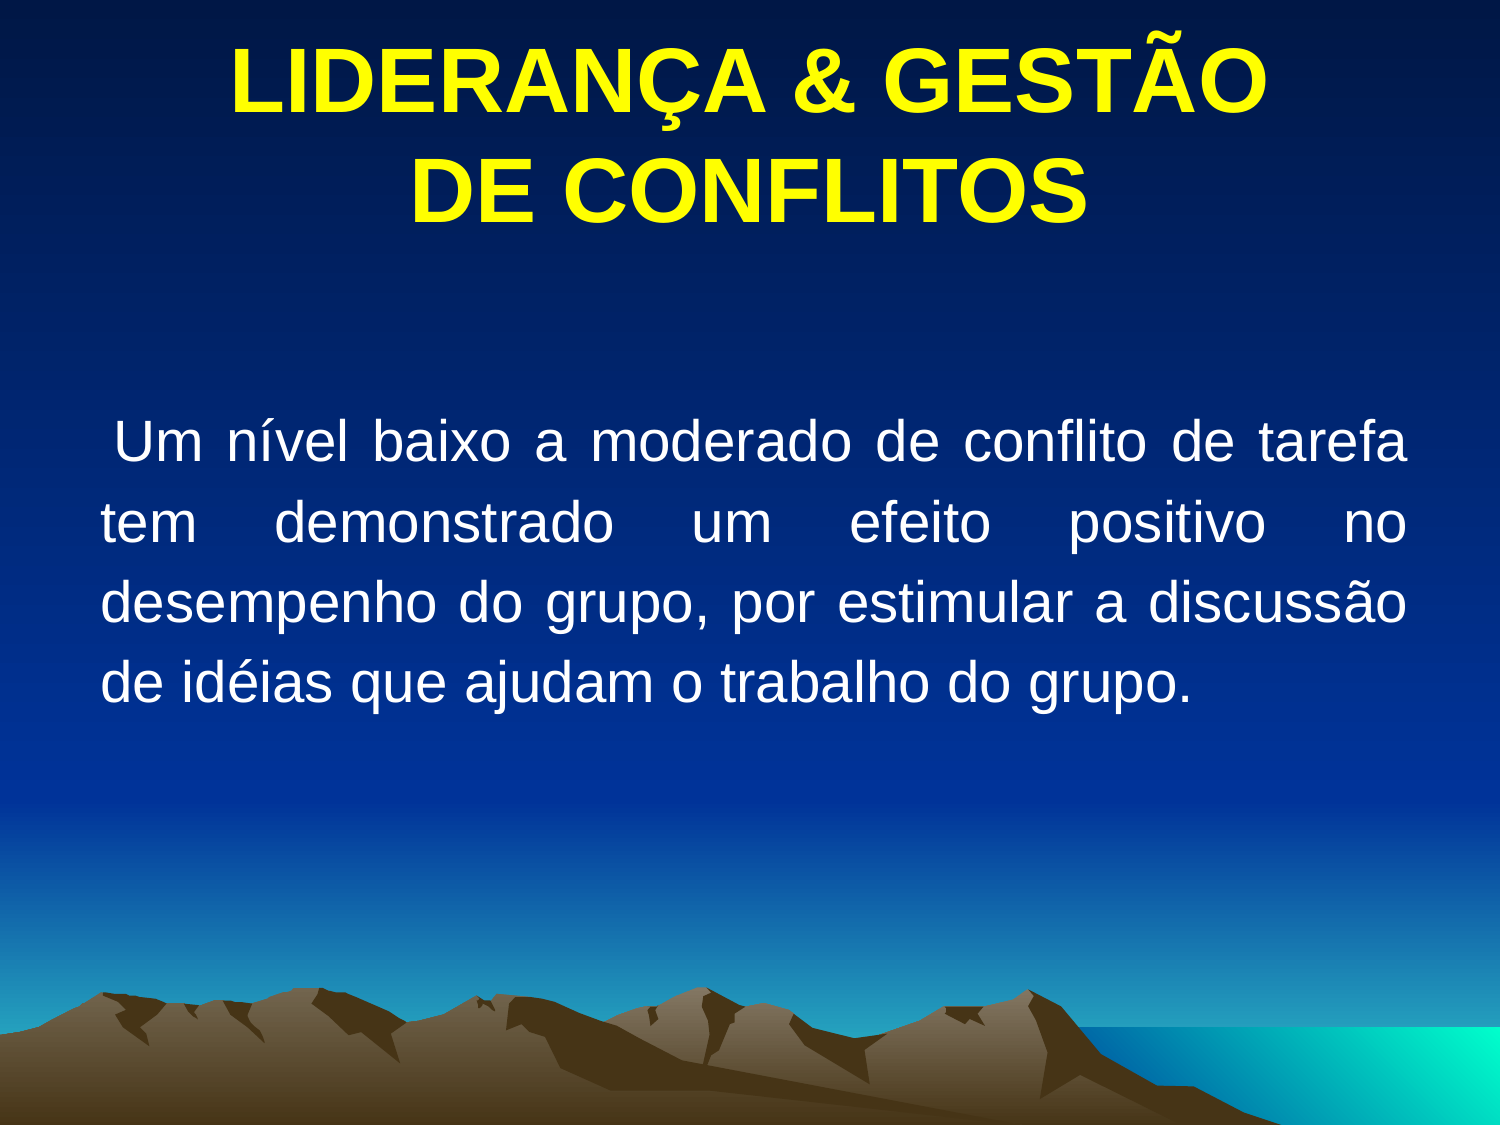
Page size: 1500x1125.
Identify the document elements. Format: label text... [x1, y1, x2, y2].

list Um nível baixo a moderado de conflito de tarefa tem demonstrado um efeito positivo no desempenho do grupo, por estimular a discussão de idéias que ajudam o trabalho do grupo. [29, 385, 1425, 858]
title LIDERANÇA & GESTÃO DE CONFLITOS [75, 37, 1425, 225]
